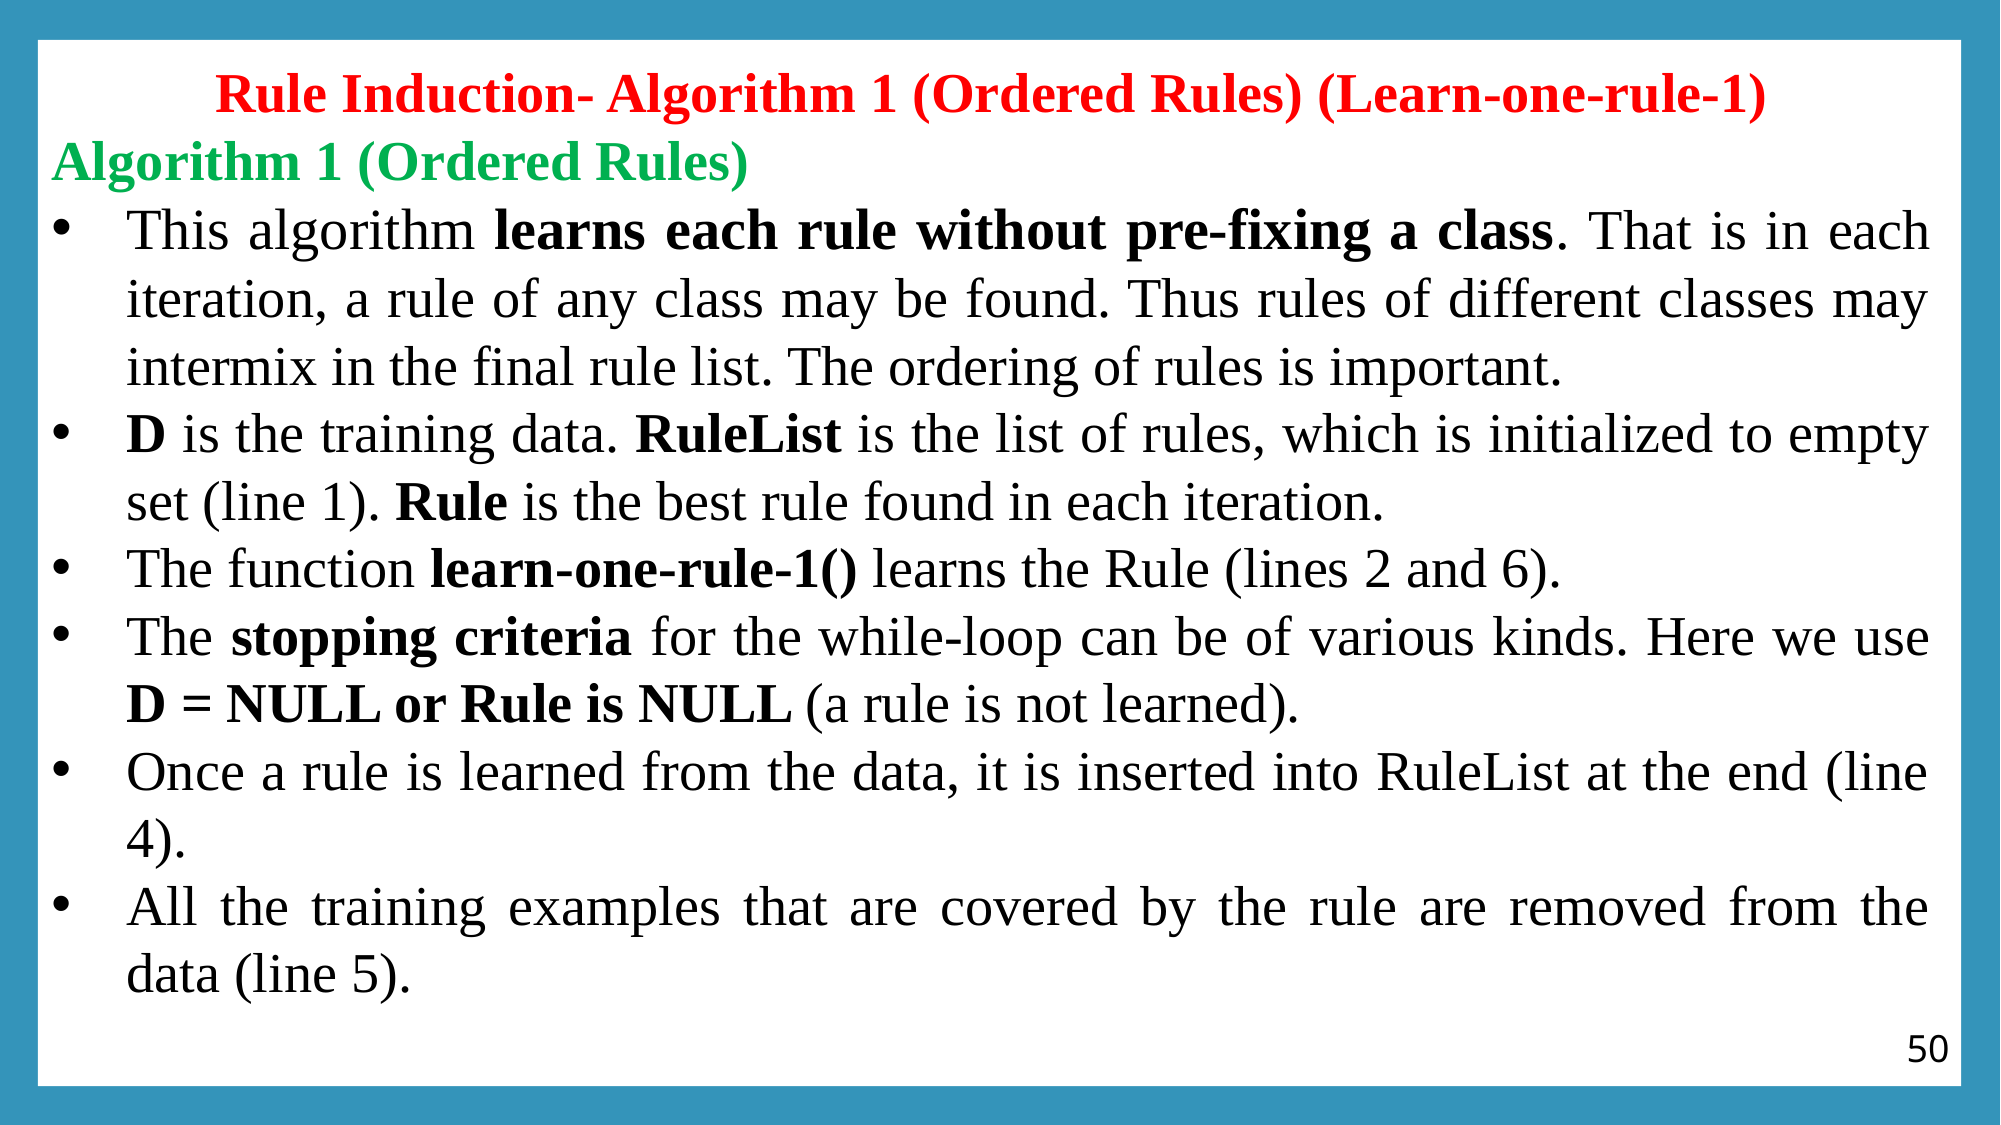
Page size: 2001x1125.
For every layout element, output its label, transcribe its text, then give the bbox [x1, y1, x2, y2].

slide_number 50 [1684, 1020, 1965, 1081]
text_box Rule Induction- Algorithm 1 (Ordered Rules) (Learn-one-rule-1) Algorithm 1 (Ordered Rules) This algorithm learns each rule without pre-fixing a class. That is in each iteration, a rule of any class may be found. Thus rules of different classes may intermix in the final rule list. The ordering of rules is important. D is the training data. RuleList is the list of rules, which is initialized to empty set (line 1). Rule is the best rule found in each iteration. The function learn-one-rule-1() learns the Rule (lines 2 and 6). The stopping criteria for the while-loop can be of various kinds. Here we use D = NULL or Rule is NULL (a rule is not learned). Once a rule is learned from the data, it is inserted into RuleList at the end (line 4). All the training examples that are covered by the rule are removed from the data (line 5). [36, 49, 1947, 1012]
